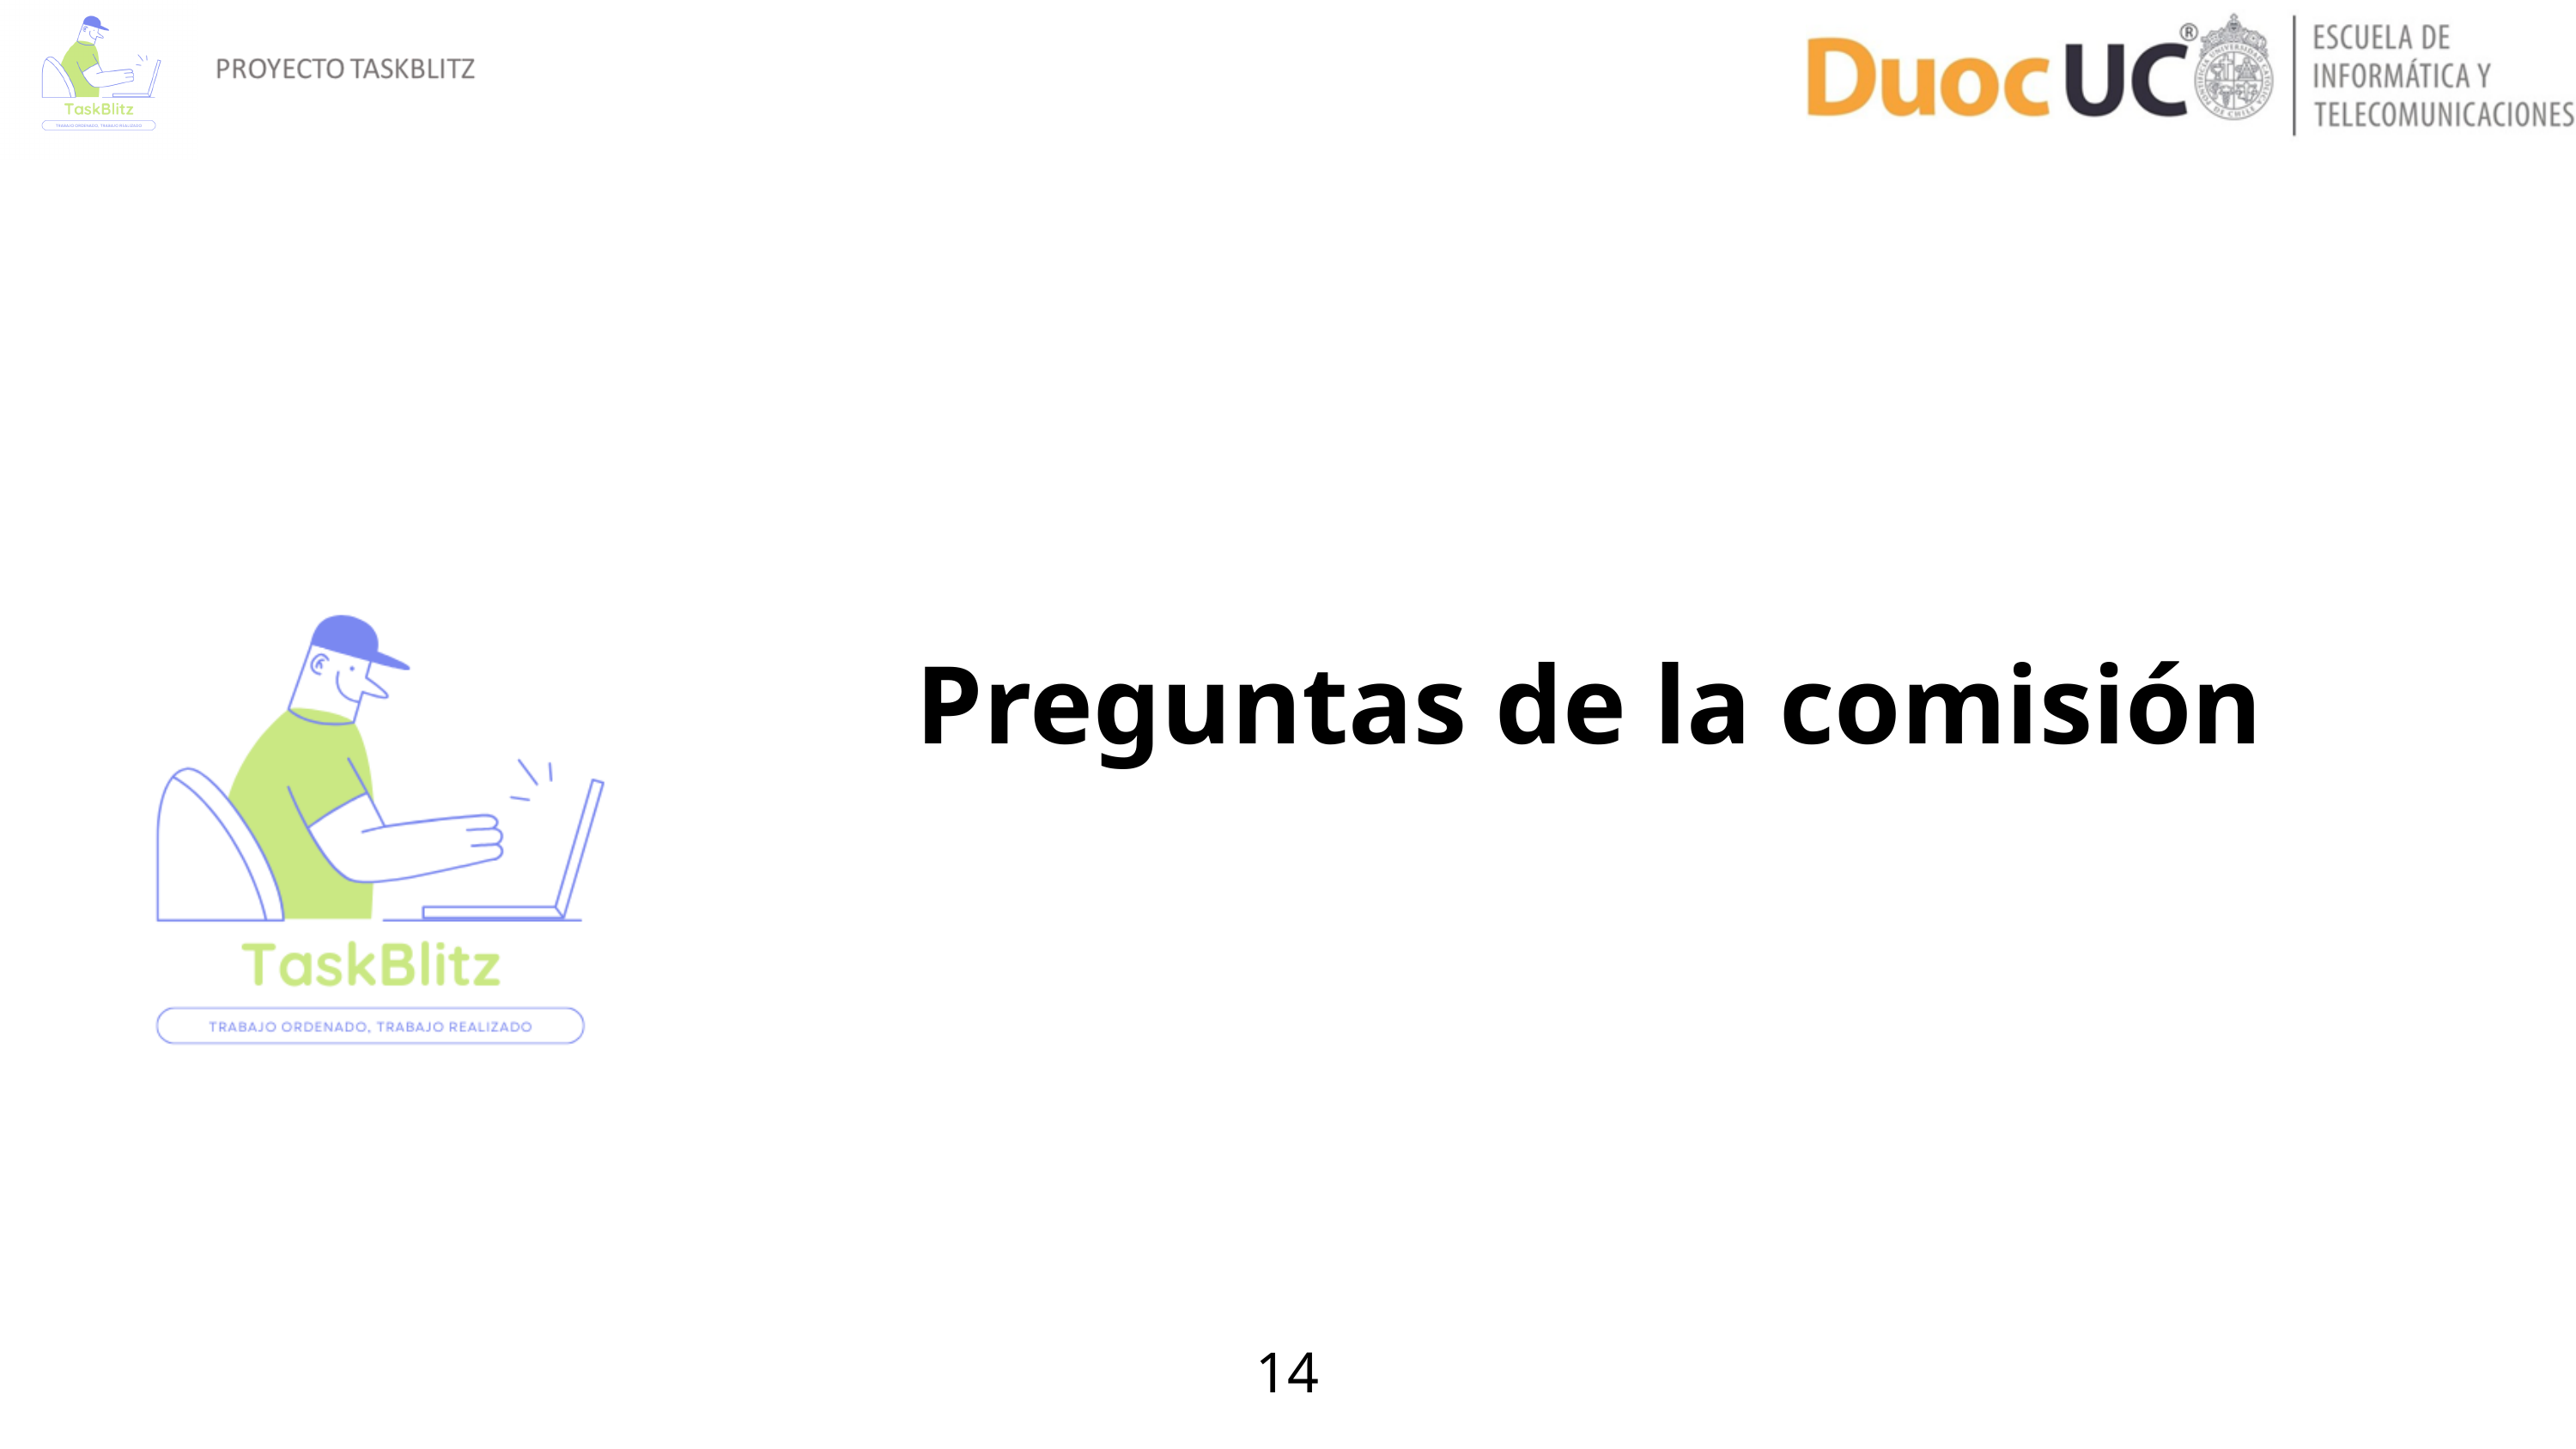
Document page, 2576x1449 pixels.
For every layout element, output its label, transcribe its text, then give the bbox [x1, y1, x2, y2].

text_box [0, 537, 743, 1155]
text_box 14 [1222, 1326, 1353, 1404]
text_box Preguntas de la comisión [797, 615, 2384, 766]
text_box [197, 39, 1789, 106]
text_box [0, 0, 197, 160]
text_box [1806, 0, 2576, 188]
